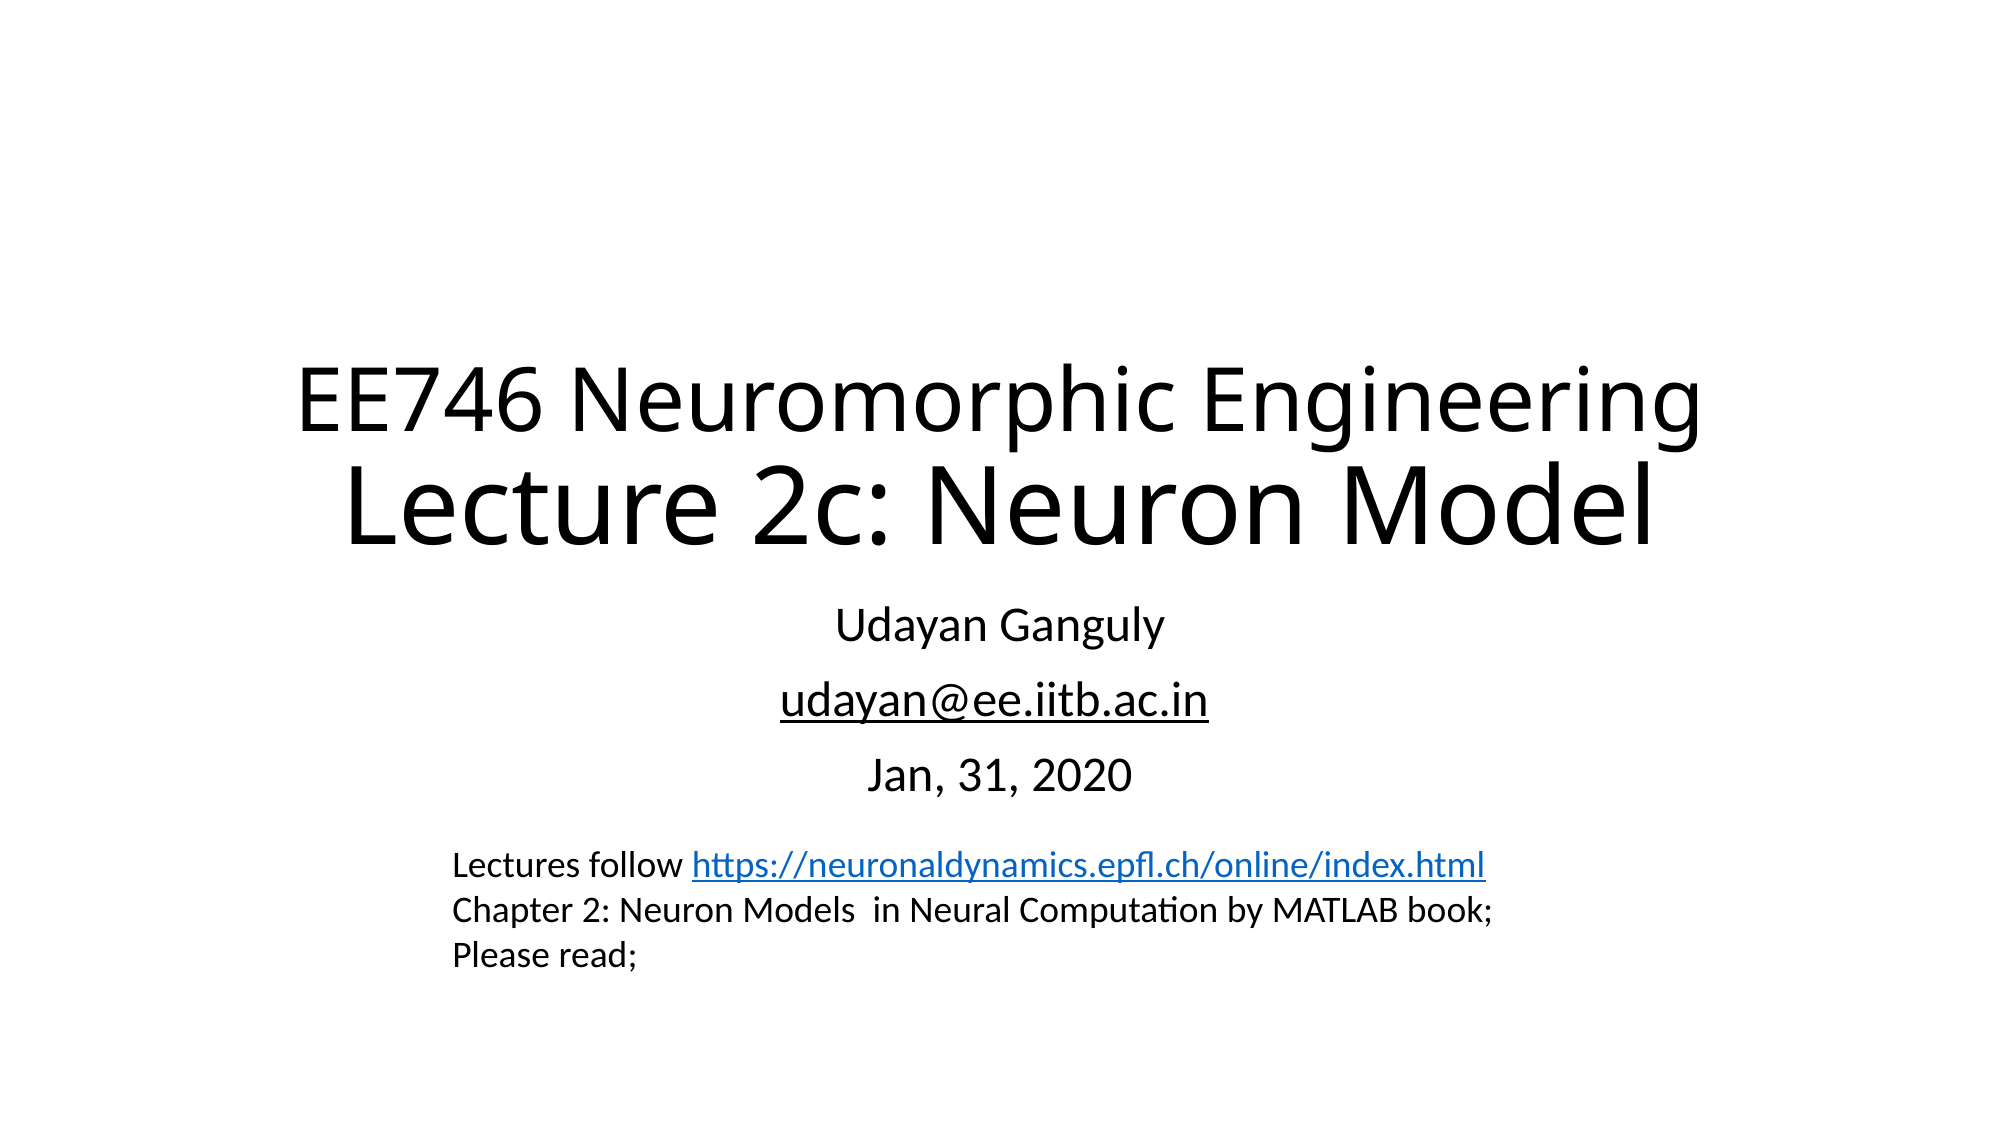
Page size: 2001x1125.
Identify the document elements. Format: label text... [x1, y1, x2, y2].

subtitle Udayan Ganguly udayan@ee.iitb.ac.in Jan, 31, 2020 [249, 590, 1750, 863]
text_box Lectures follow https://neuronaldynamics.epfl.ch/online/index.html Chapter 2: Neuron Models in Neural Computation by MATLAB book; Please read; [437, 832, 1642, 983]
title EE746 Neuromorphic Engineering Lecture 2c: Neuron Model [249, 184, 1750, 576]
